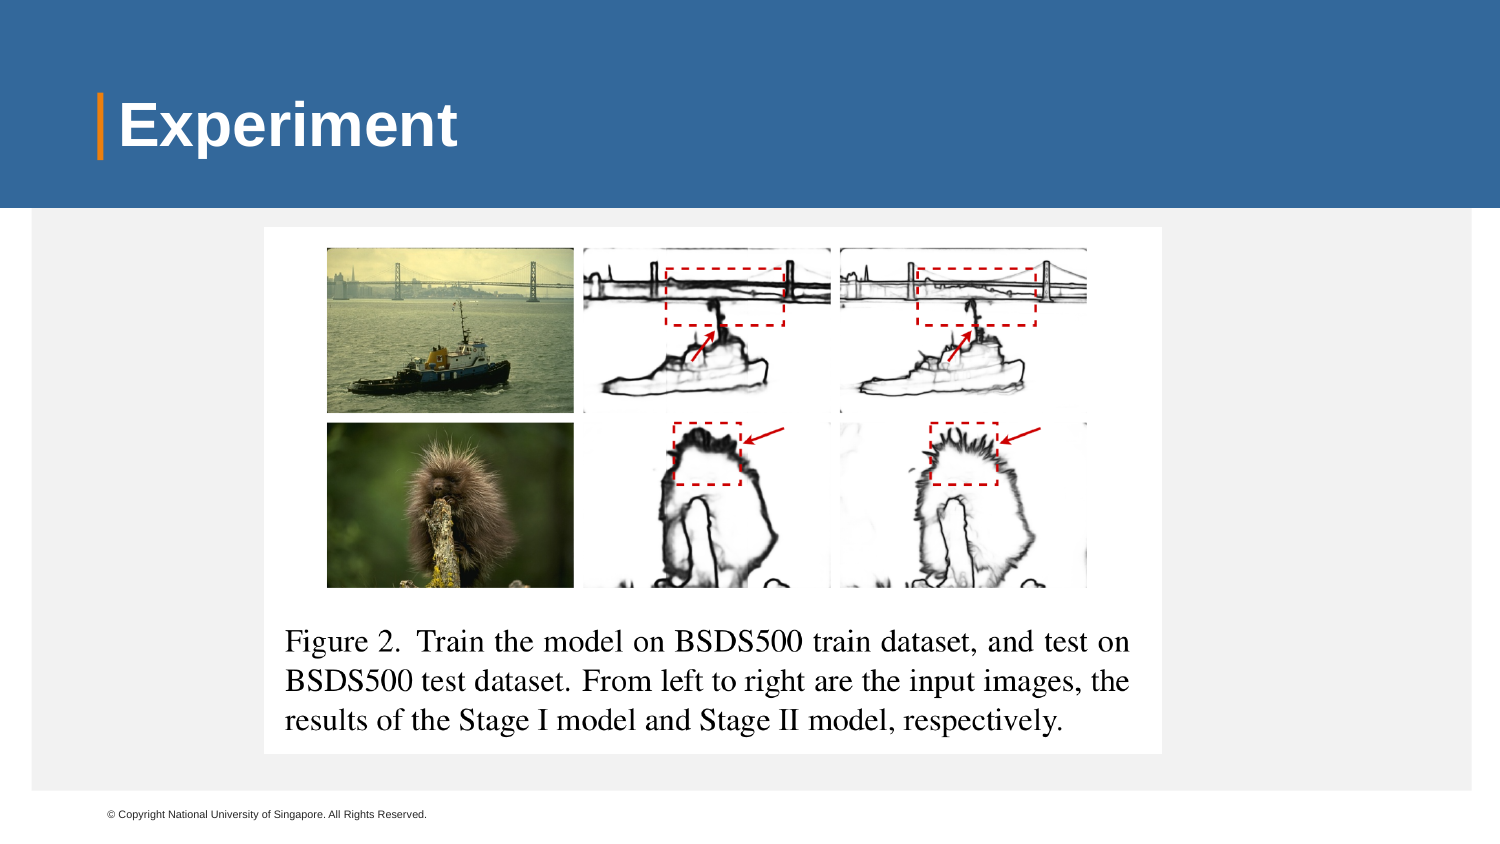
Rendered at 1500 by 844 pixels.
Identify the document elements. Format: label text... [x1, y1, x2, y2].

title Experiment [103, 44, 1397, 208]
text_box [96, 92, 104, 161]
picture [264, 227, 1162, 754]
